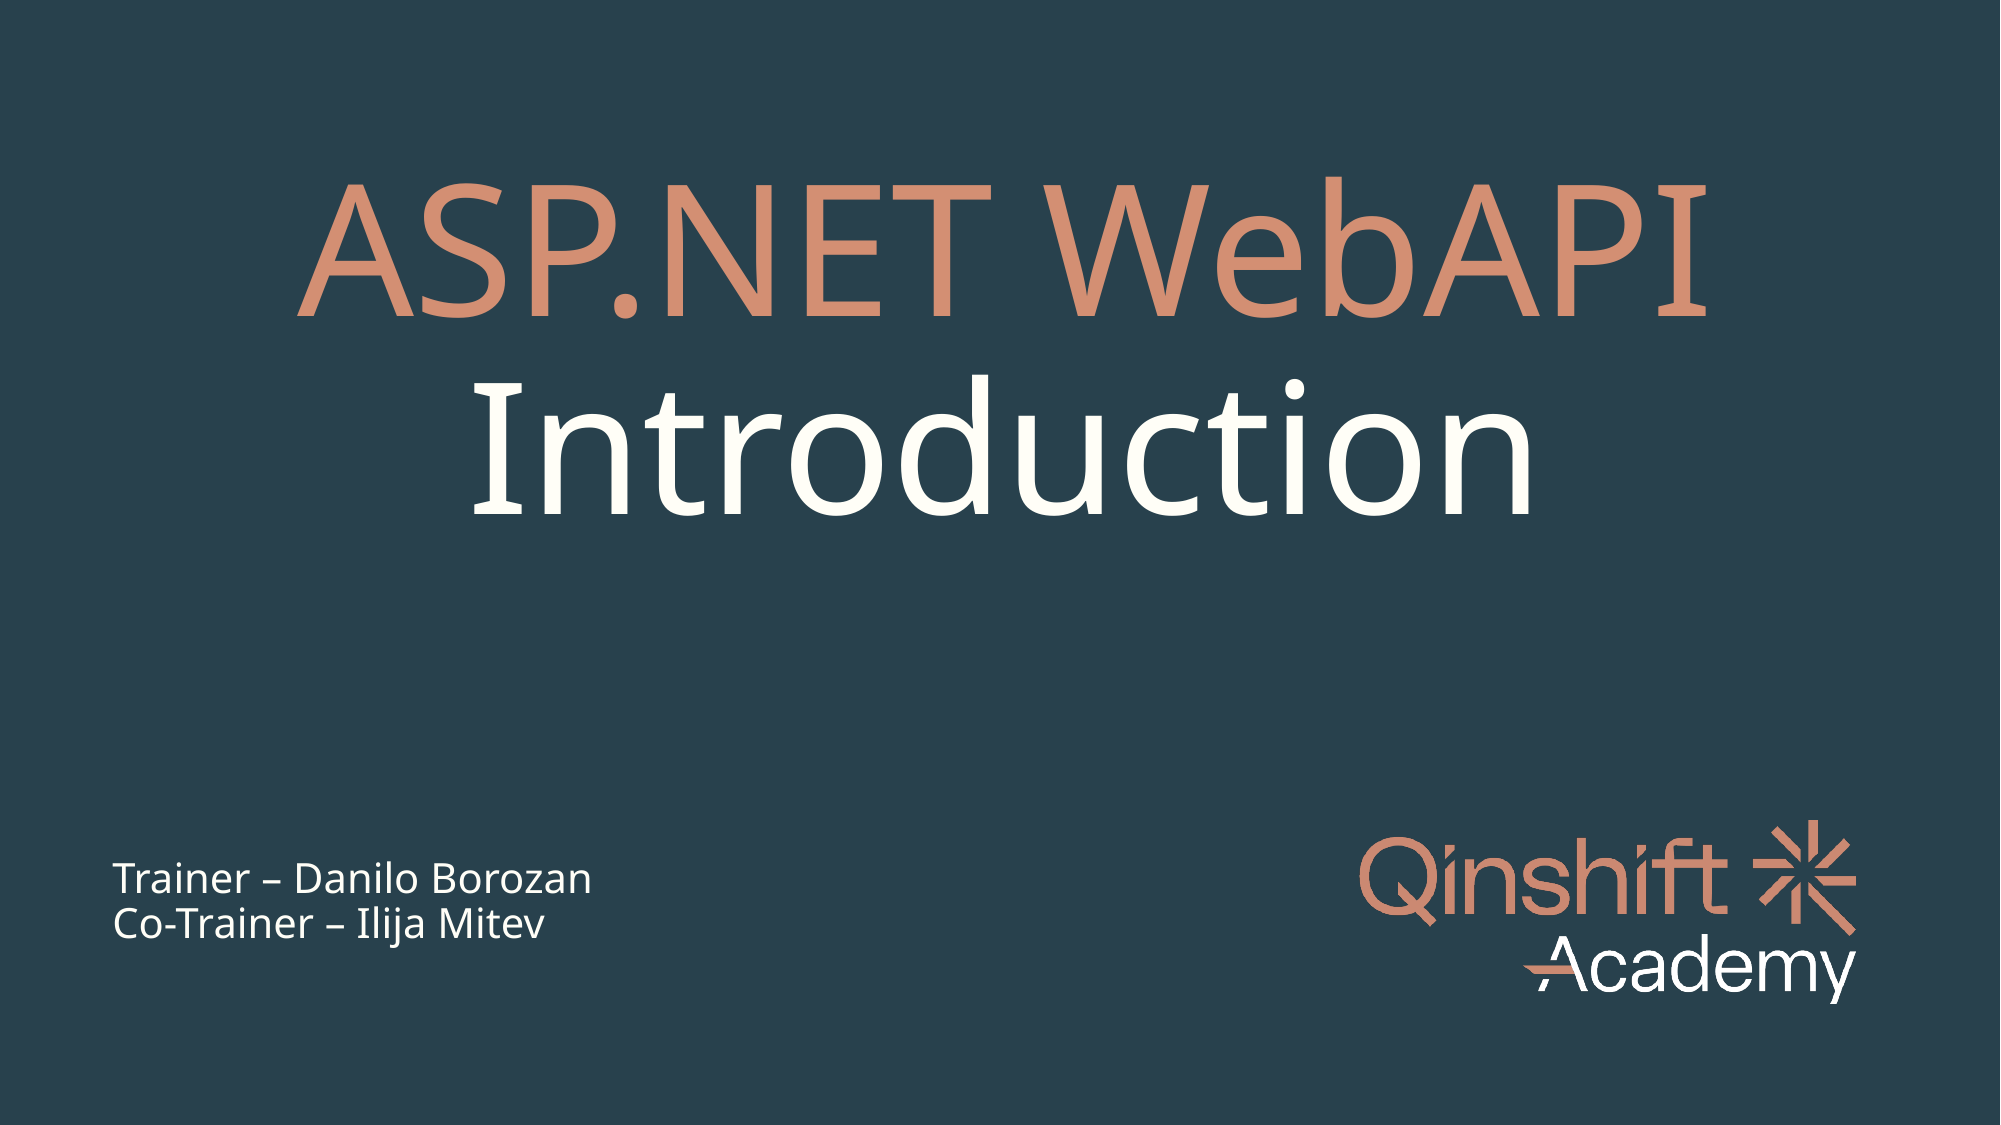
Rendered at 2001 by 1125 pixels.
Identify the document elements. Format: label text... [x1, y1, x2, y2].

picture [79, 82, 1857, 1057]
title ASP.NET WebAPI Introduction [1614, 151, 1889, 567]
